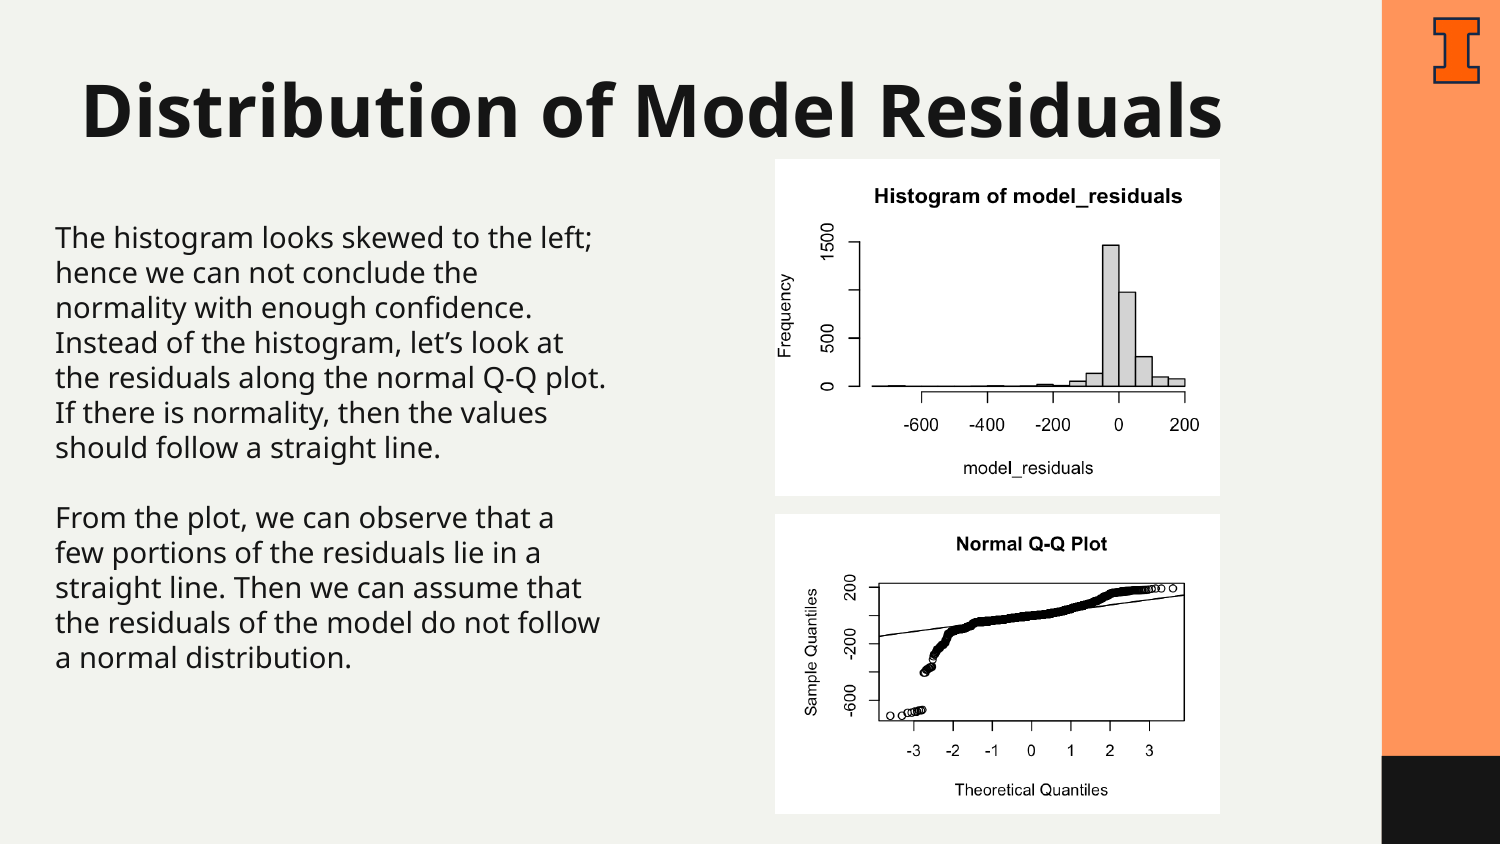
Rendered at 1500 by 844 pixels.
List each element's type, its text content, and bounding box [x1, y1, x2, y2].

picture [775, 514, 1220, 814]
text_box The histogram looks skewed to the left; hence we can not conclude the normality with enough confidence. Instead of the histogram, let’s look at the residuals along the normal Q-Q plot. If there is normality, then the values should follow a straight line. From the plot, we can observe that a few portions of the residuals lie in a straight line. Then we can assume that the residuals of the model do not follow a normal distribution. [40, 204, 625, 780]
picture [1433, 17, 1480, 85]
title Distribution of Model Residuals [65, 50, 1306, 167]
picture [775, 159, 1220, 496]
